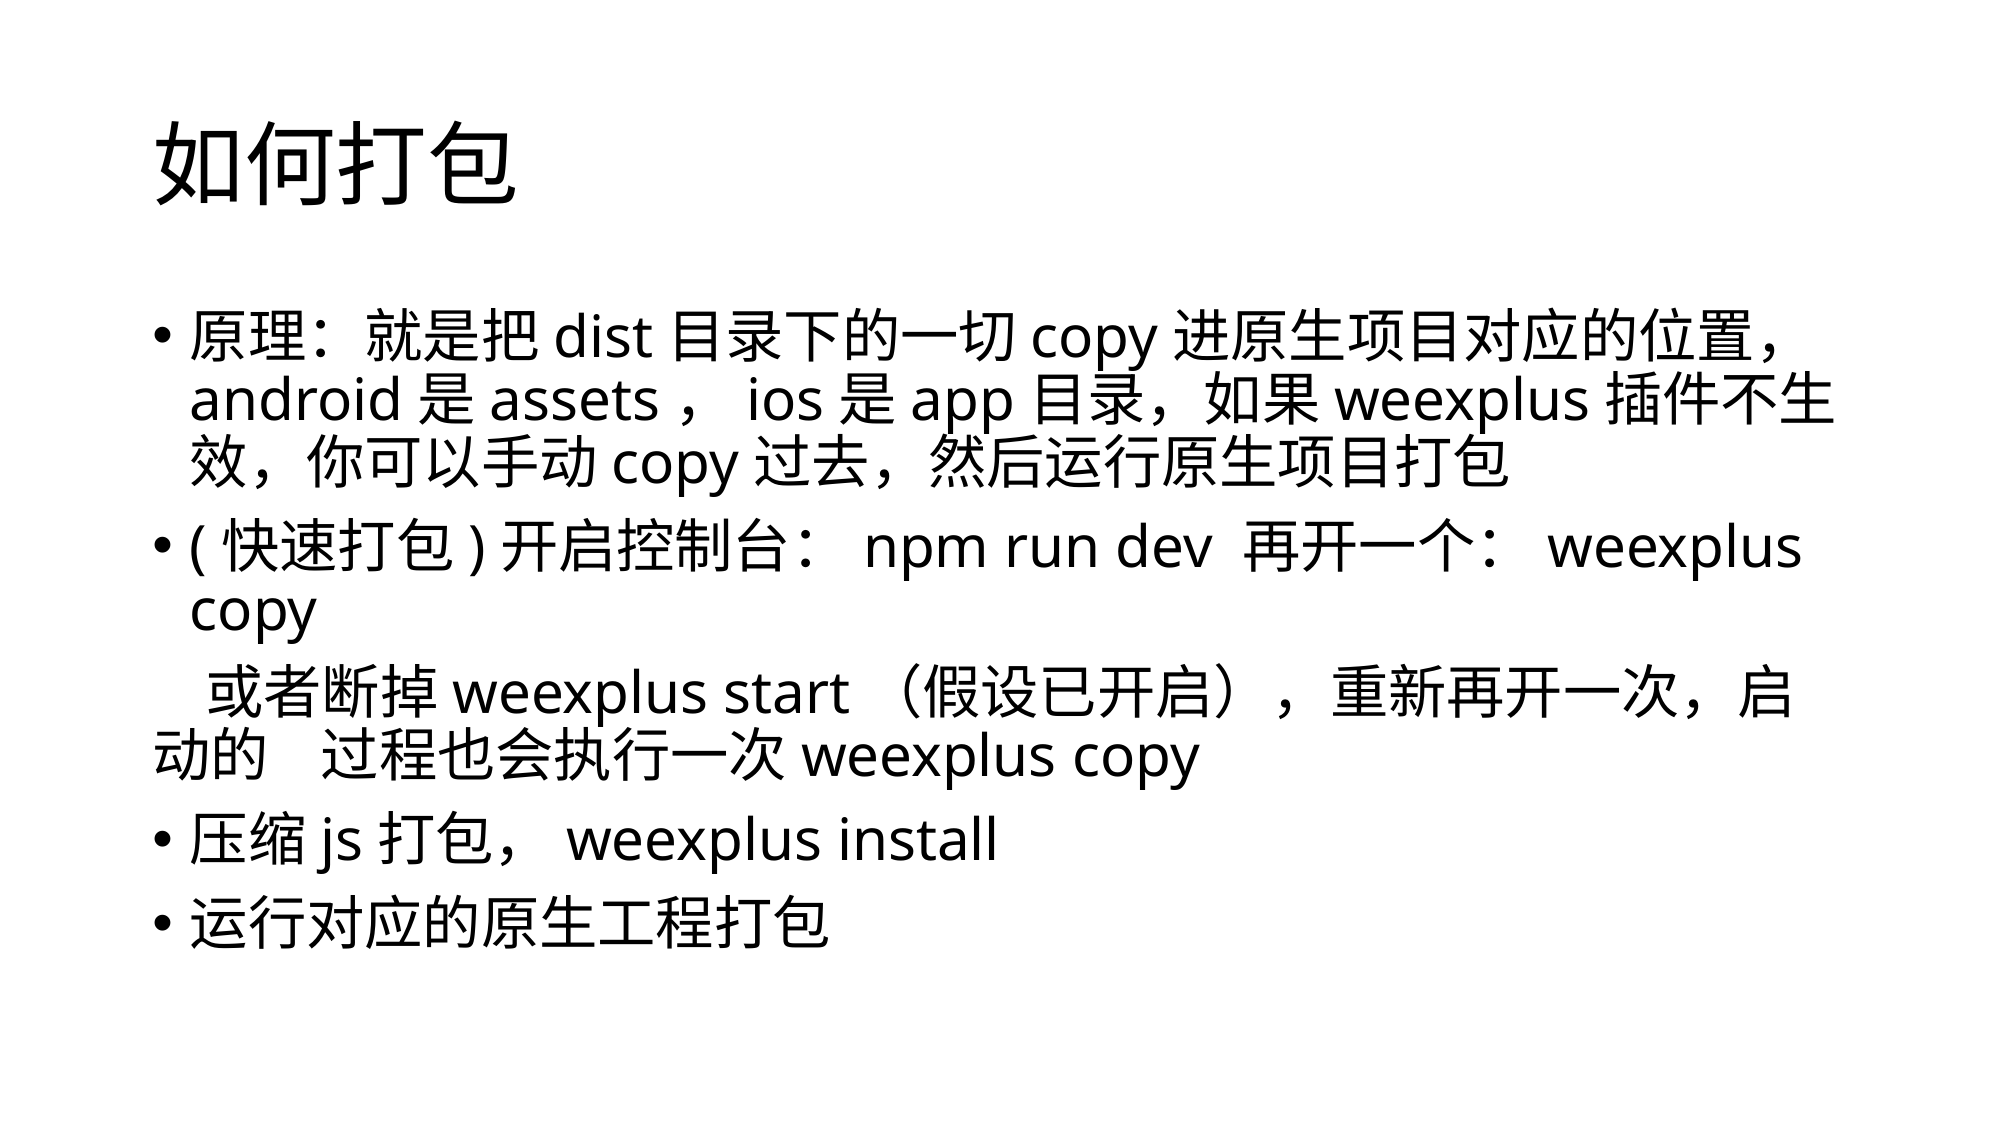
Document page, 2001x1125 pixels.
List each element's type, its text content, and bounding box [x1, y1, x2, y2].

title 如何打包 [137, 59, 1863, 278]
list 原理：就是把dist目录下的一切copy进原生项目对应的位置，android是assets，ios是app目录，如果weexplus插件不生效，你可以手动copy过去，然后运行原生项目打包 (快速打包)开启控制台：npm run dev 再开一个：weexplus copy 或者断掉weexplus start（假设已开启），重新再开一次，启动的 过程也会执行一次weexplus copy 压缩js打包，weexplus install 运行对应的原生工程打包 [137, 299, 1863, 1014]
